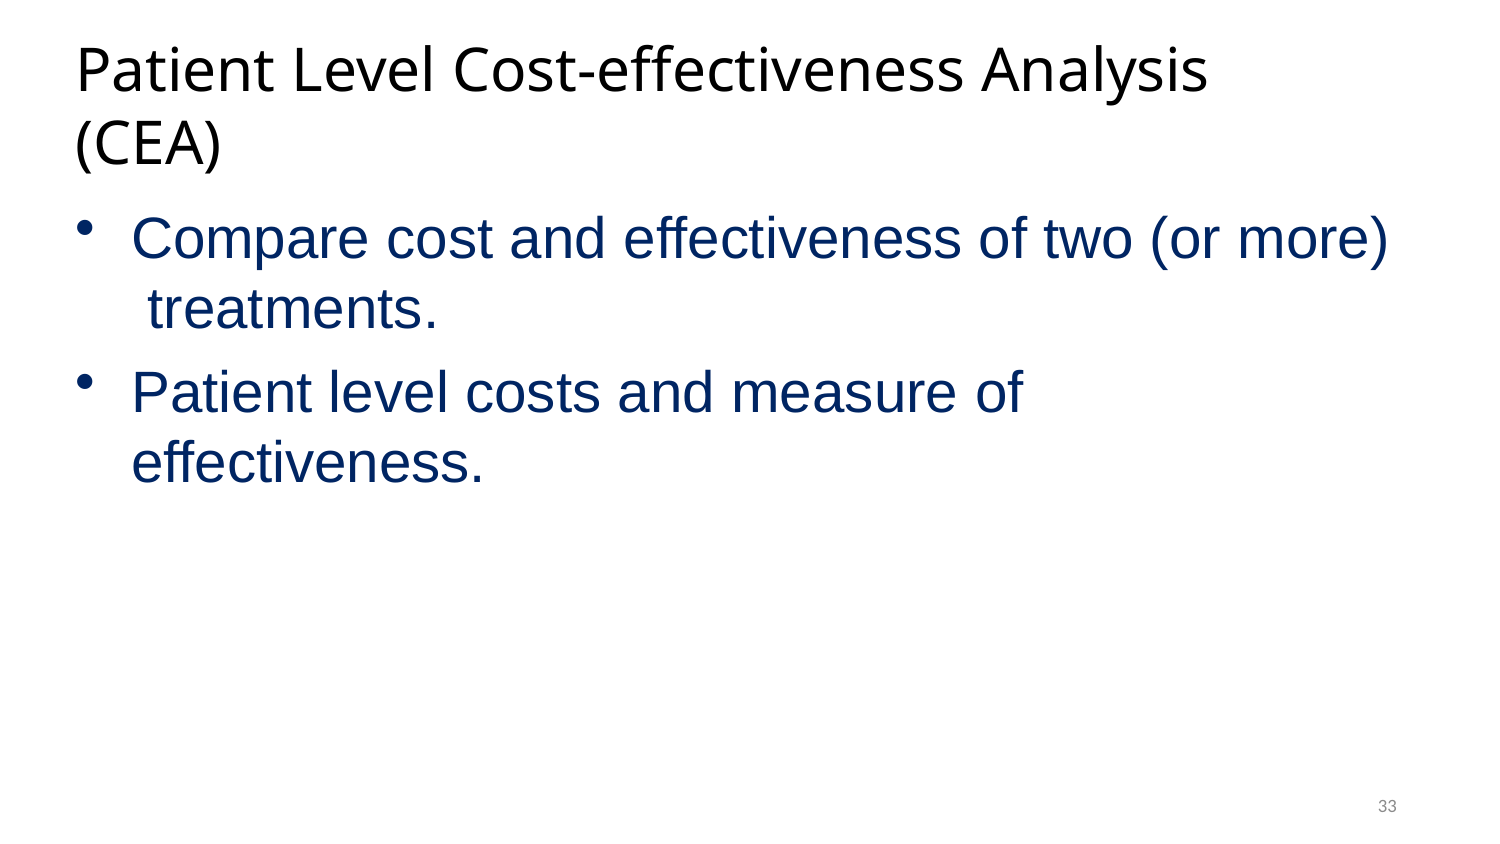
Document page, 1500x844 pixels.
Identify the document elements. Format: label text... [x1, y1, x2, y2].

title Patient Level Cost-effectiveness Analysis (CEA) [72, 29, 1266, 177]
text_box Compare cost and effectiveness of two (or more) treatments. Patient level costs and measure of effectiveness. [72, 198, 1401, 494]
slide_number 33 [1059, 559, 1397, 844]
